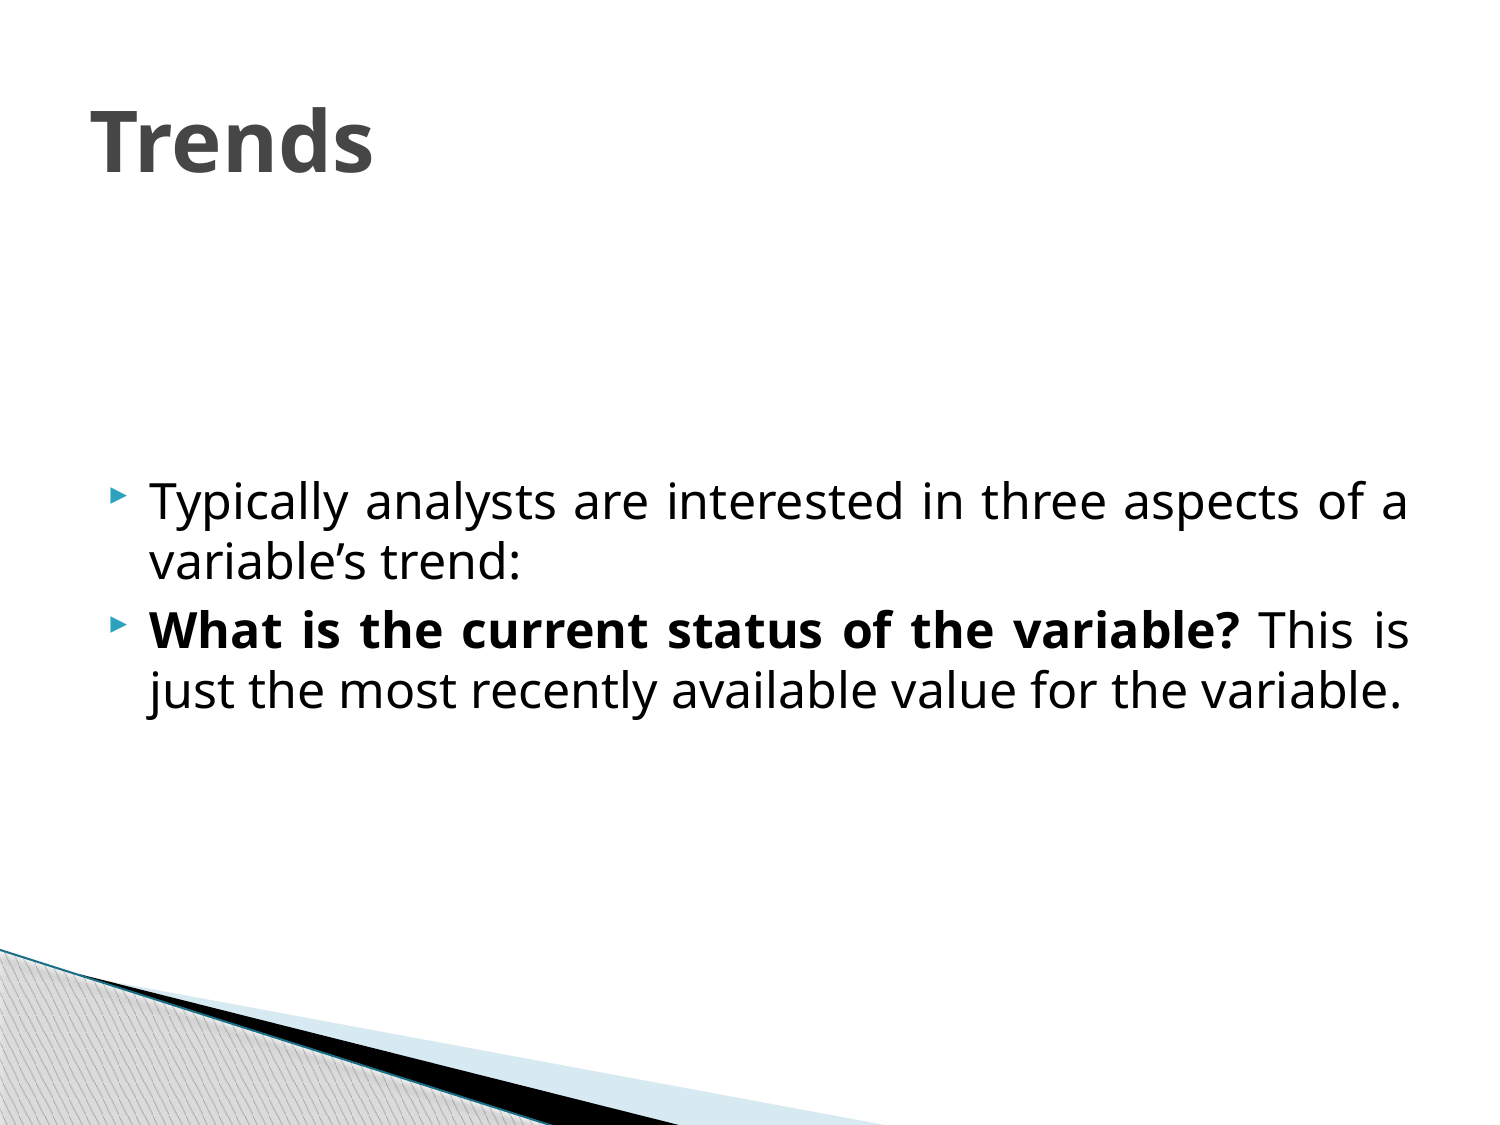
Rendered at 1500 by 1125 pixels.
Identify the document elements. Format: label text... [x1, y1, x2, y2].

list Typically analysts are interested in three aspects of a variable’s trend: What is the current status of the variable? This is just the most recently available value for the variable. [75, 462, 1425, 918]
title Trends [75, 45, 1425, 233]
